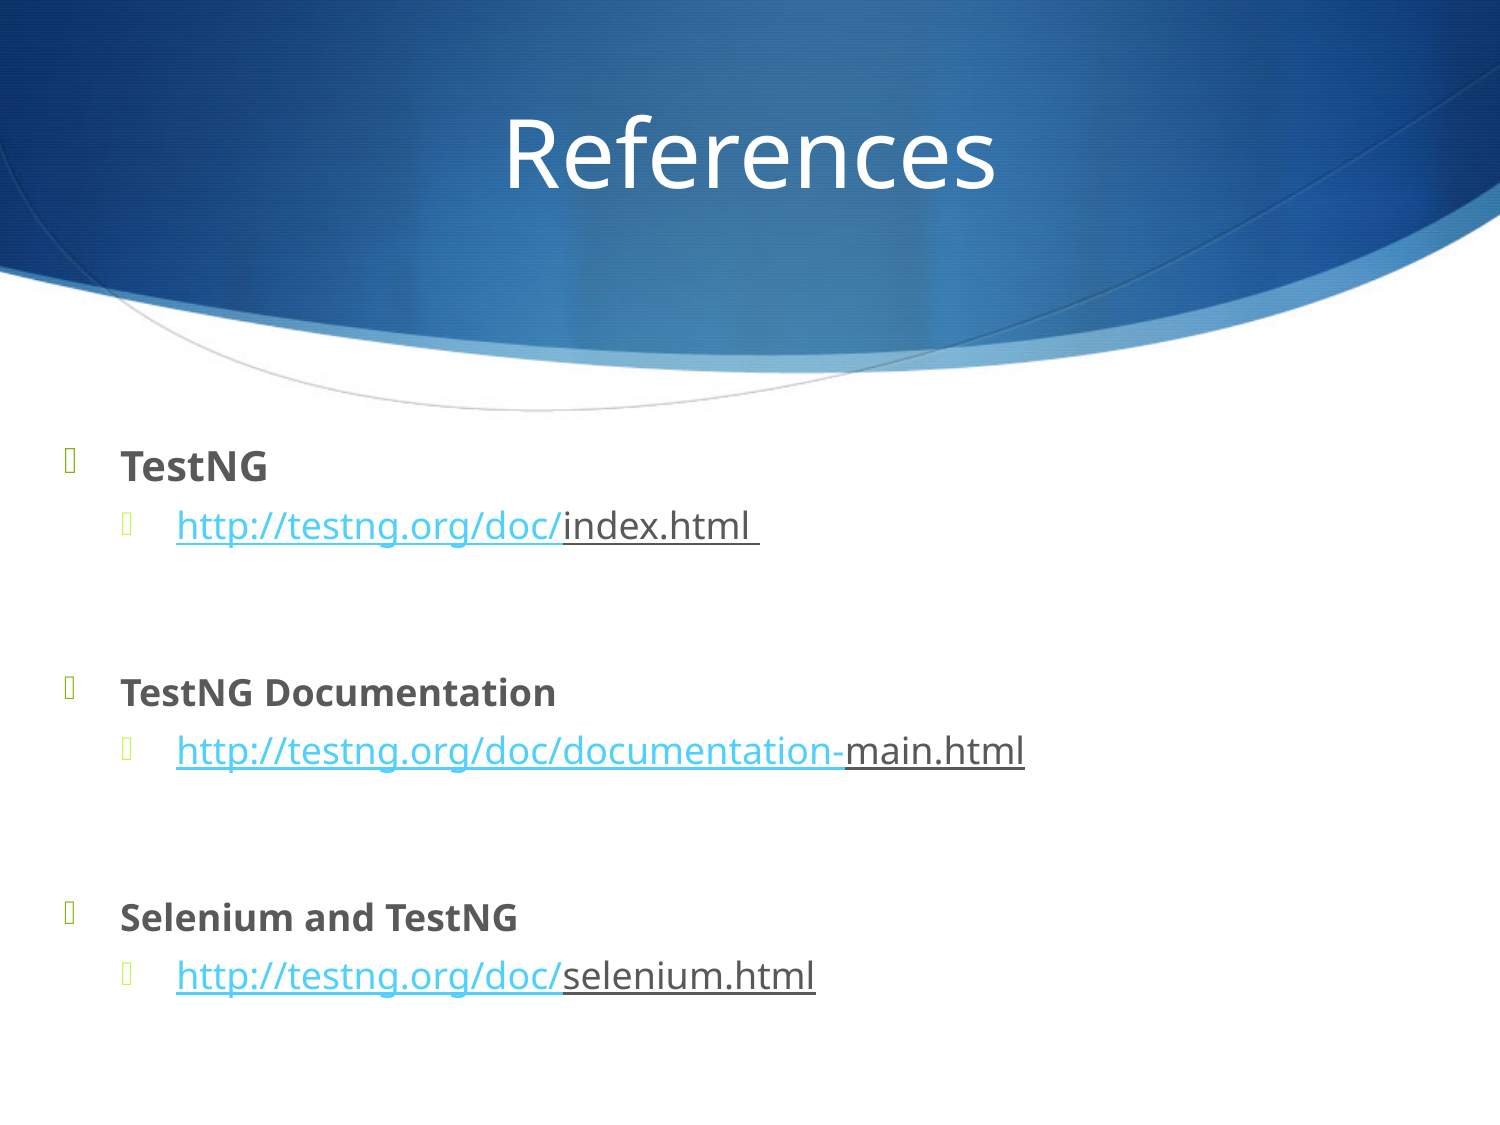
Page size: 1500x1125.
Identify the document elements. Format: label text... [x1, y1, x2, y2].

title References [75, 56, 1425, 245]
list TestNG http://testng.org/doc/index.html TestNG Documentation http://testng.org/doc/documentation-main.html Selenium and TestNG http://testng.org/doc/selenium.html [48, 432, 1466, 1078]
picture [0, 0, 1500, 1125]
